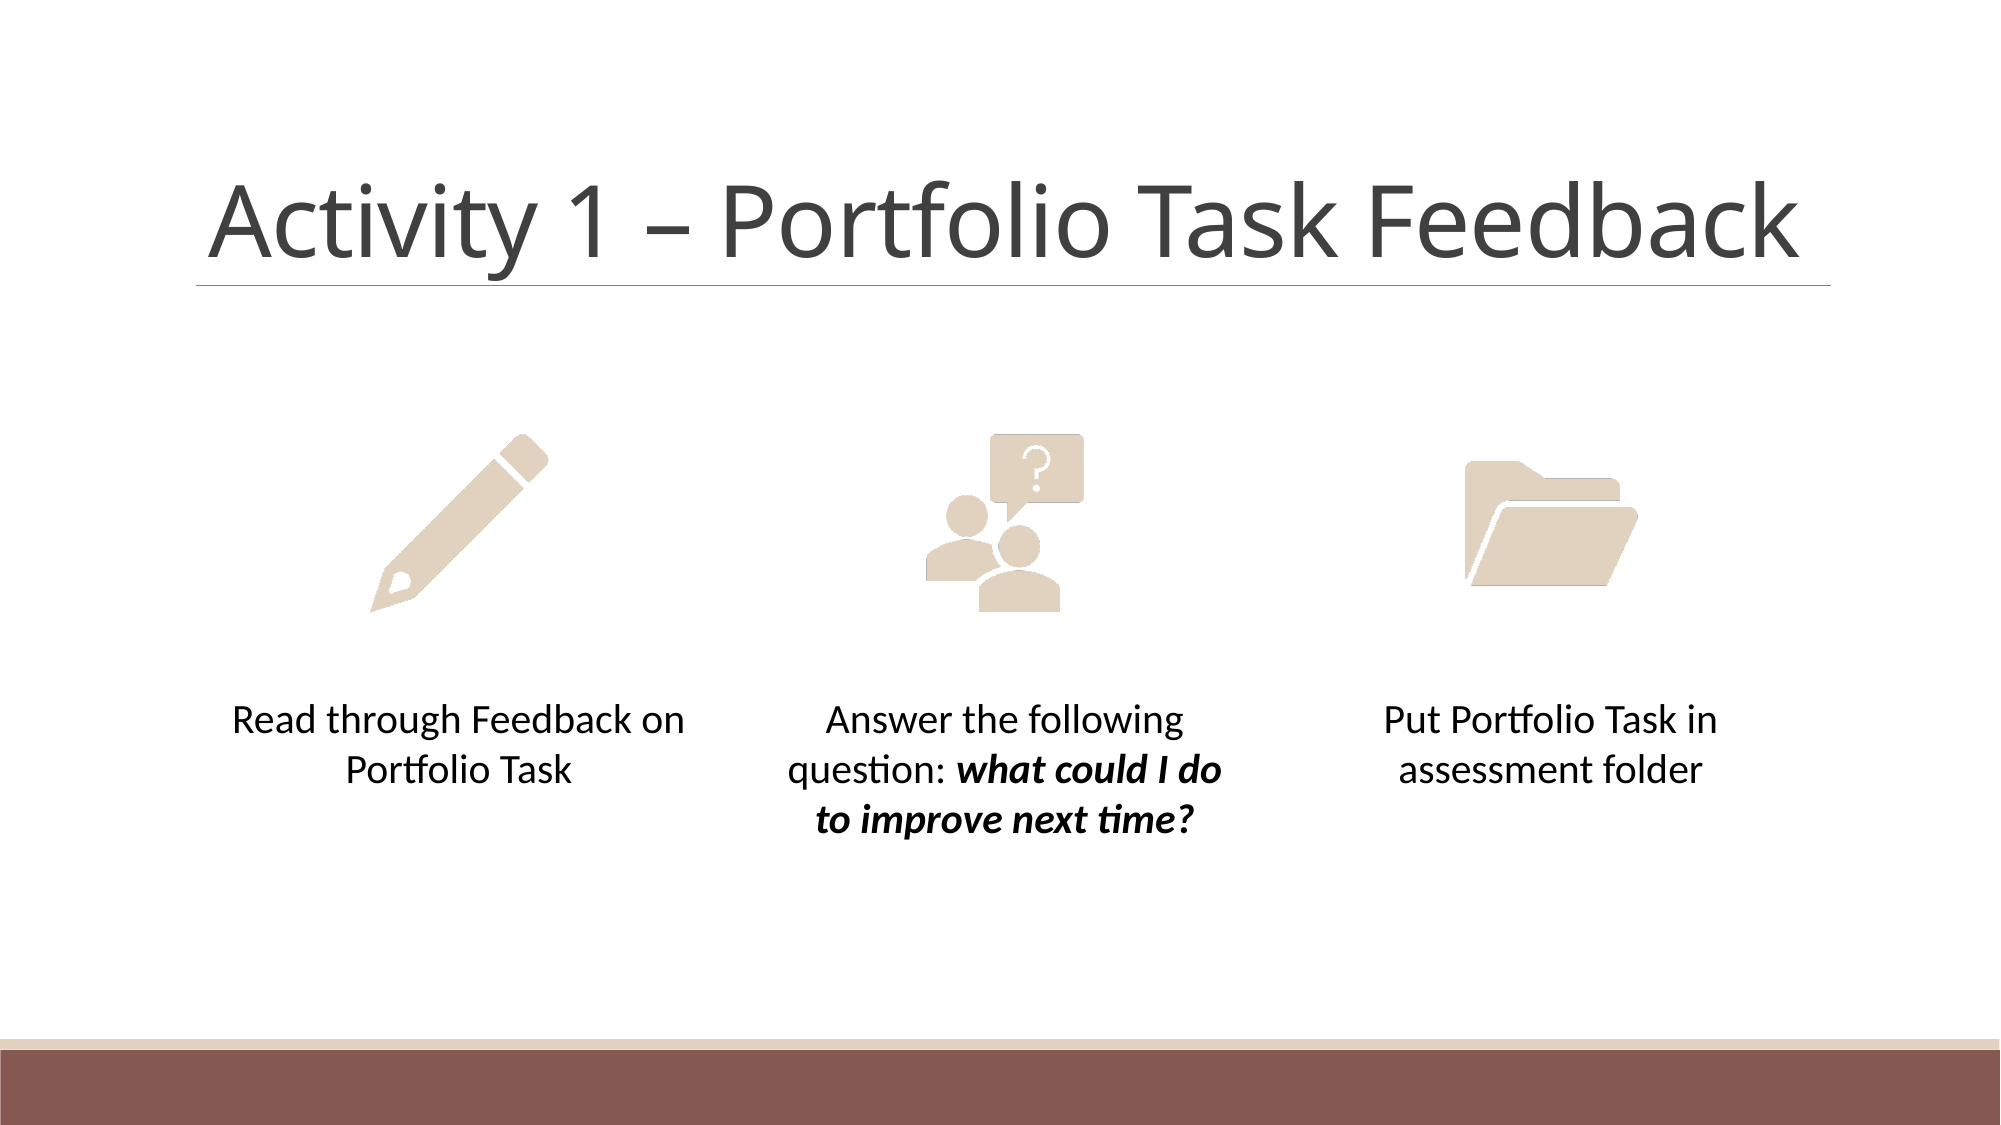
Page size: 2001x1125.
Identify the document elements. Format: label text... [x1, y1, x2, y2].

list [179, 302, 1831, 964]
title Activity 1 – Portfolio Task Feedback [180, 47, 1830, 285]
